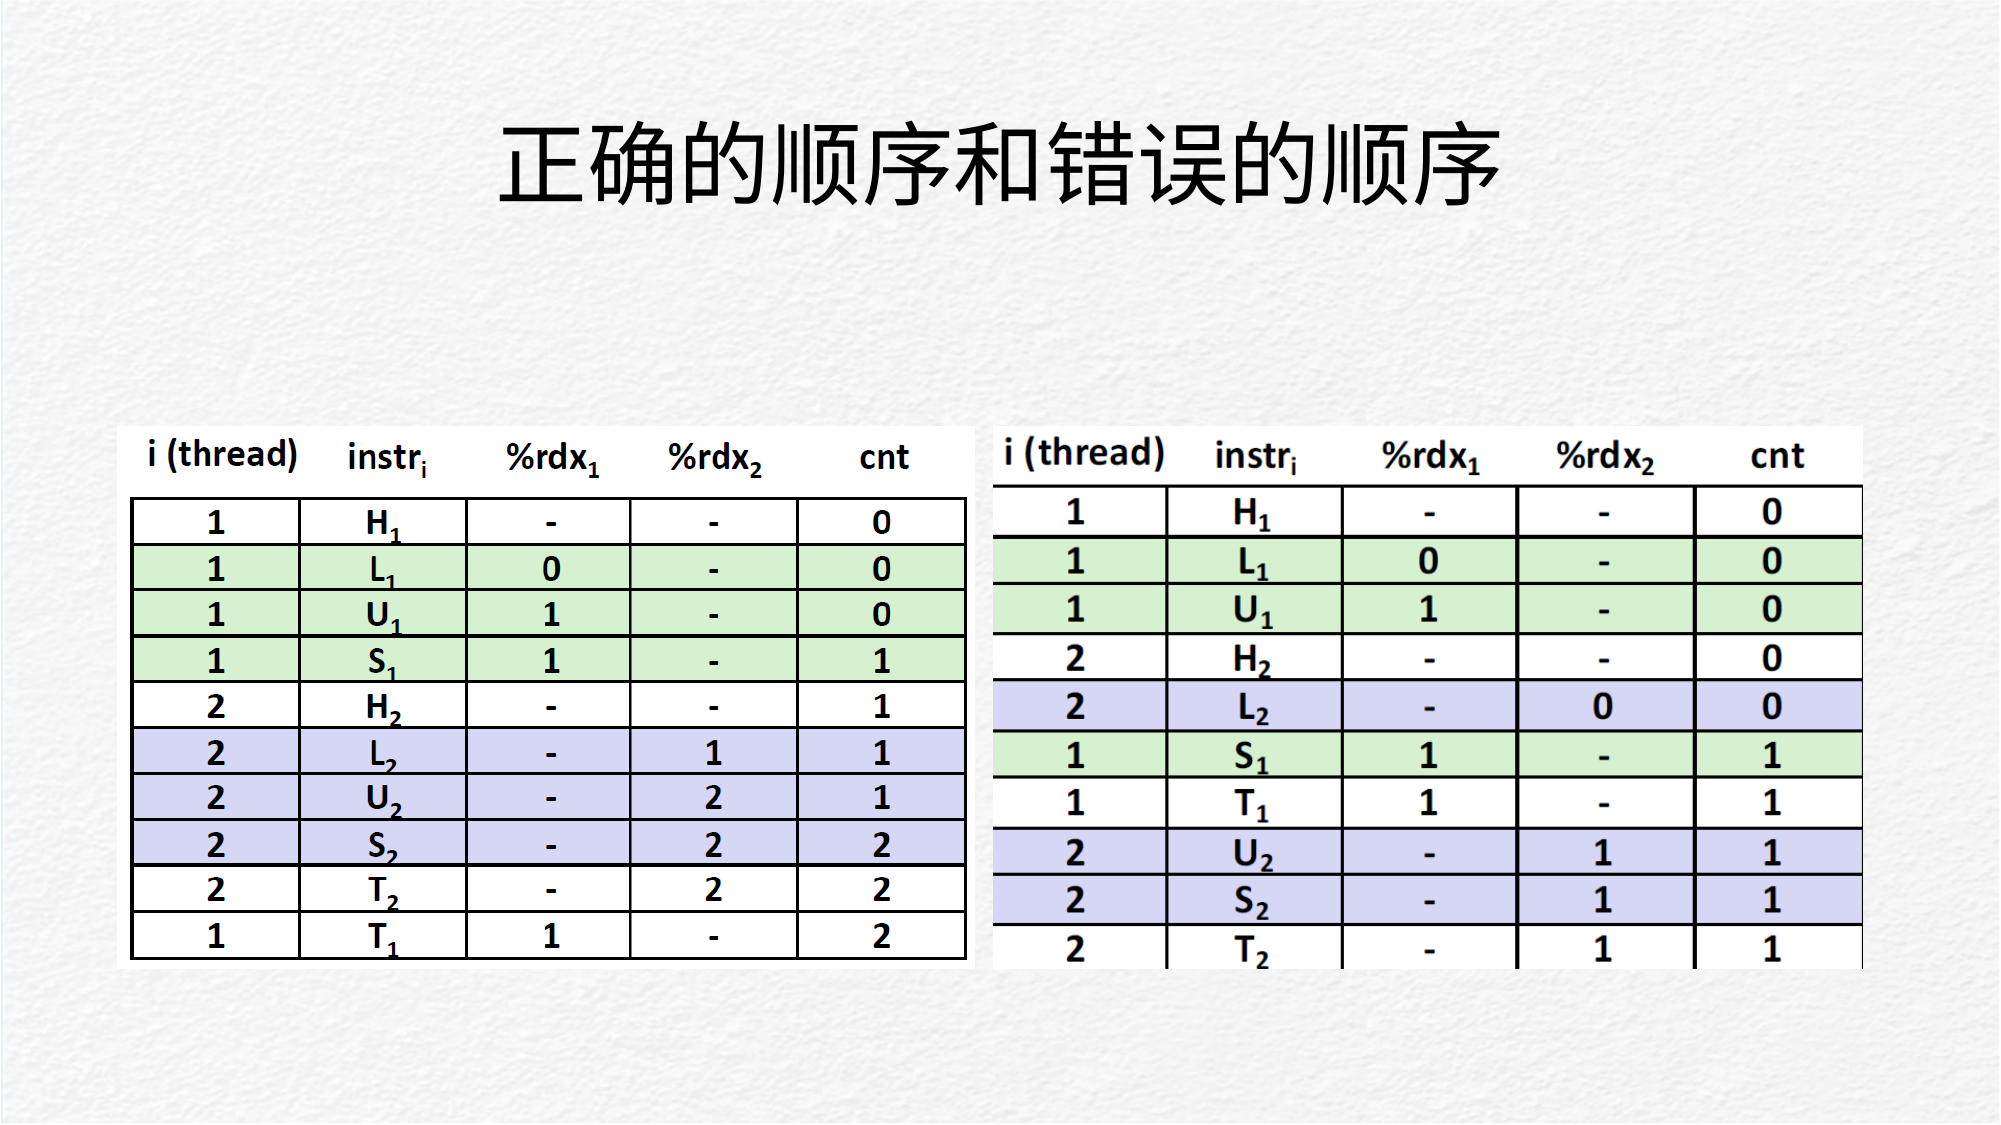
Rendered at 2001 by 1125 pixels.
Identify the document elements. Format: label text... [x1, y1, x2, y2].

title 正确的顺序和错误的顺序 [137, 59, 1863, 278]
picture [0, 0, 2001, 1125]
